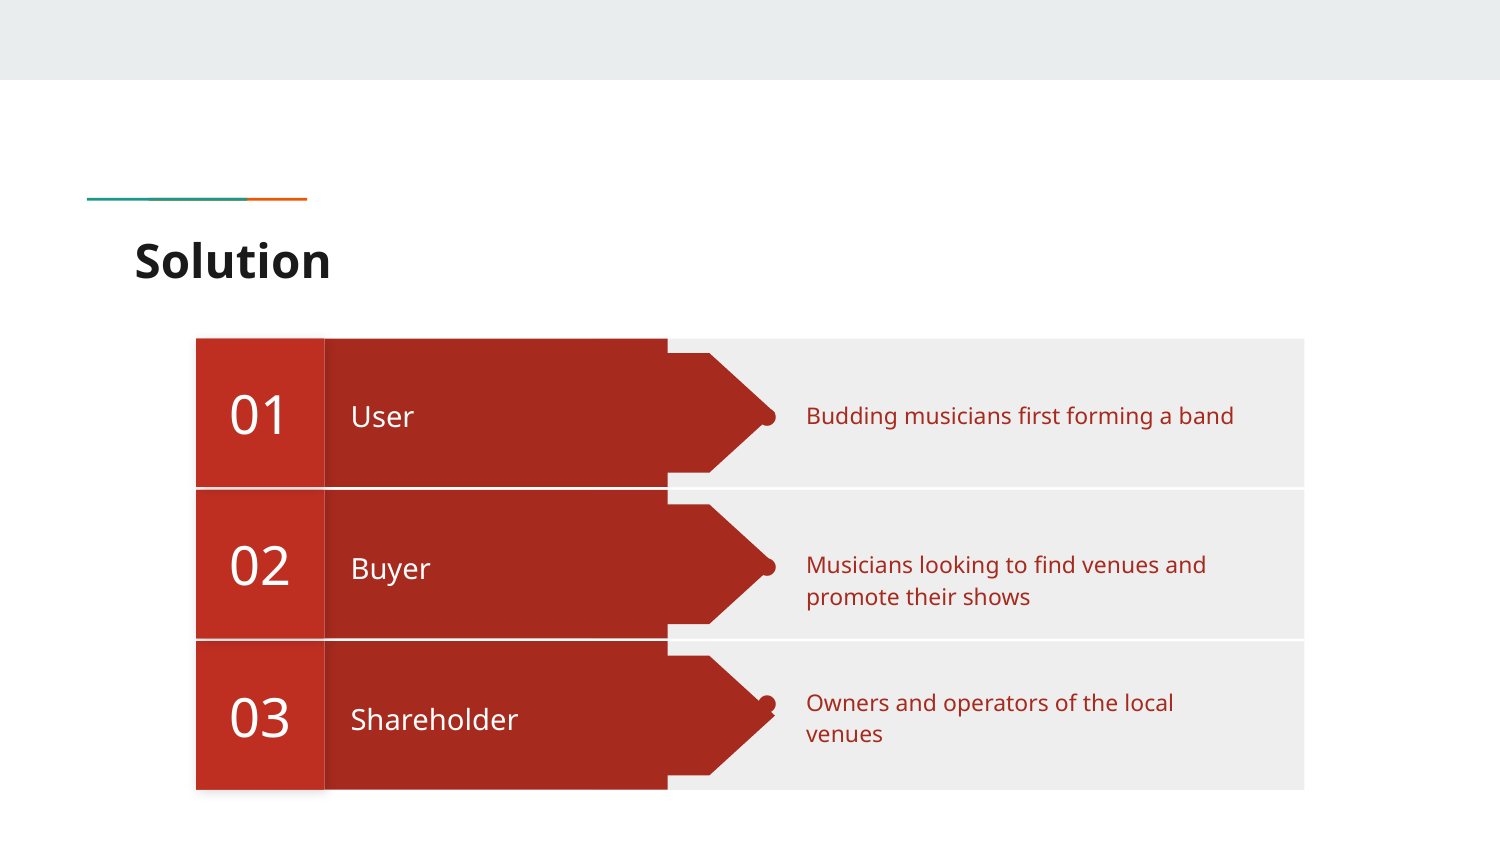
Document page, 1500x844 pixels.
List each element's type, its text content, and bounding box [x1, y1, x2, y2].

title Solution [119, 216, 1381, 305]
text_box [195, 494, 1305, 639]
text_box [195, 645, 1305, 791]
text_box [195, 338, 1305, 488]
